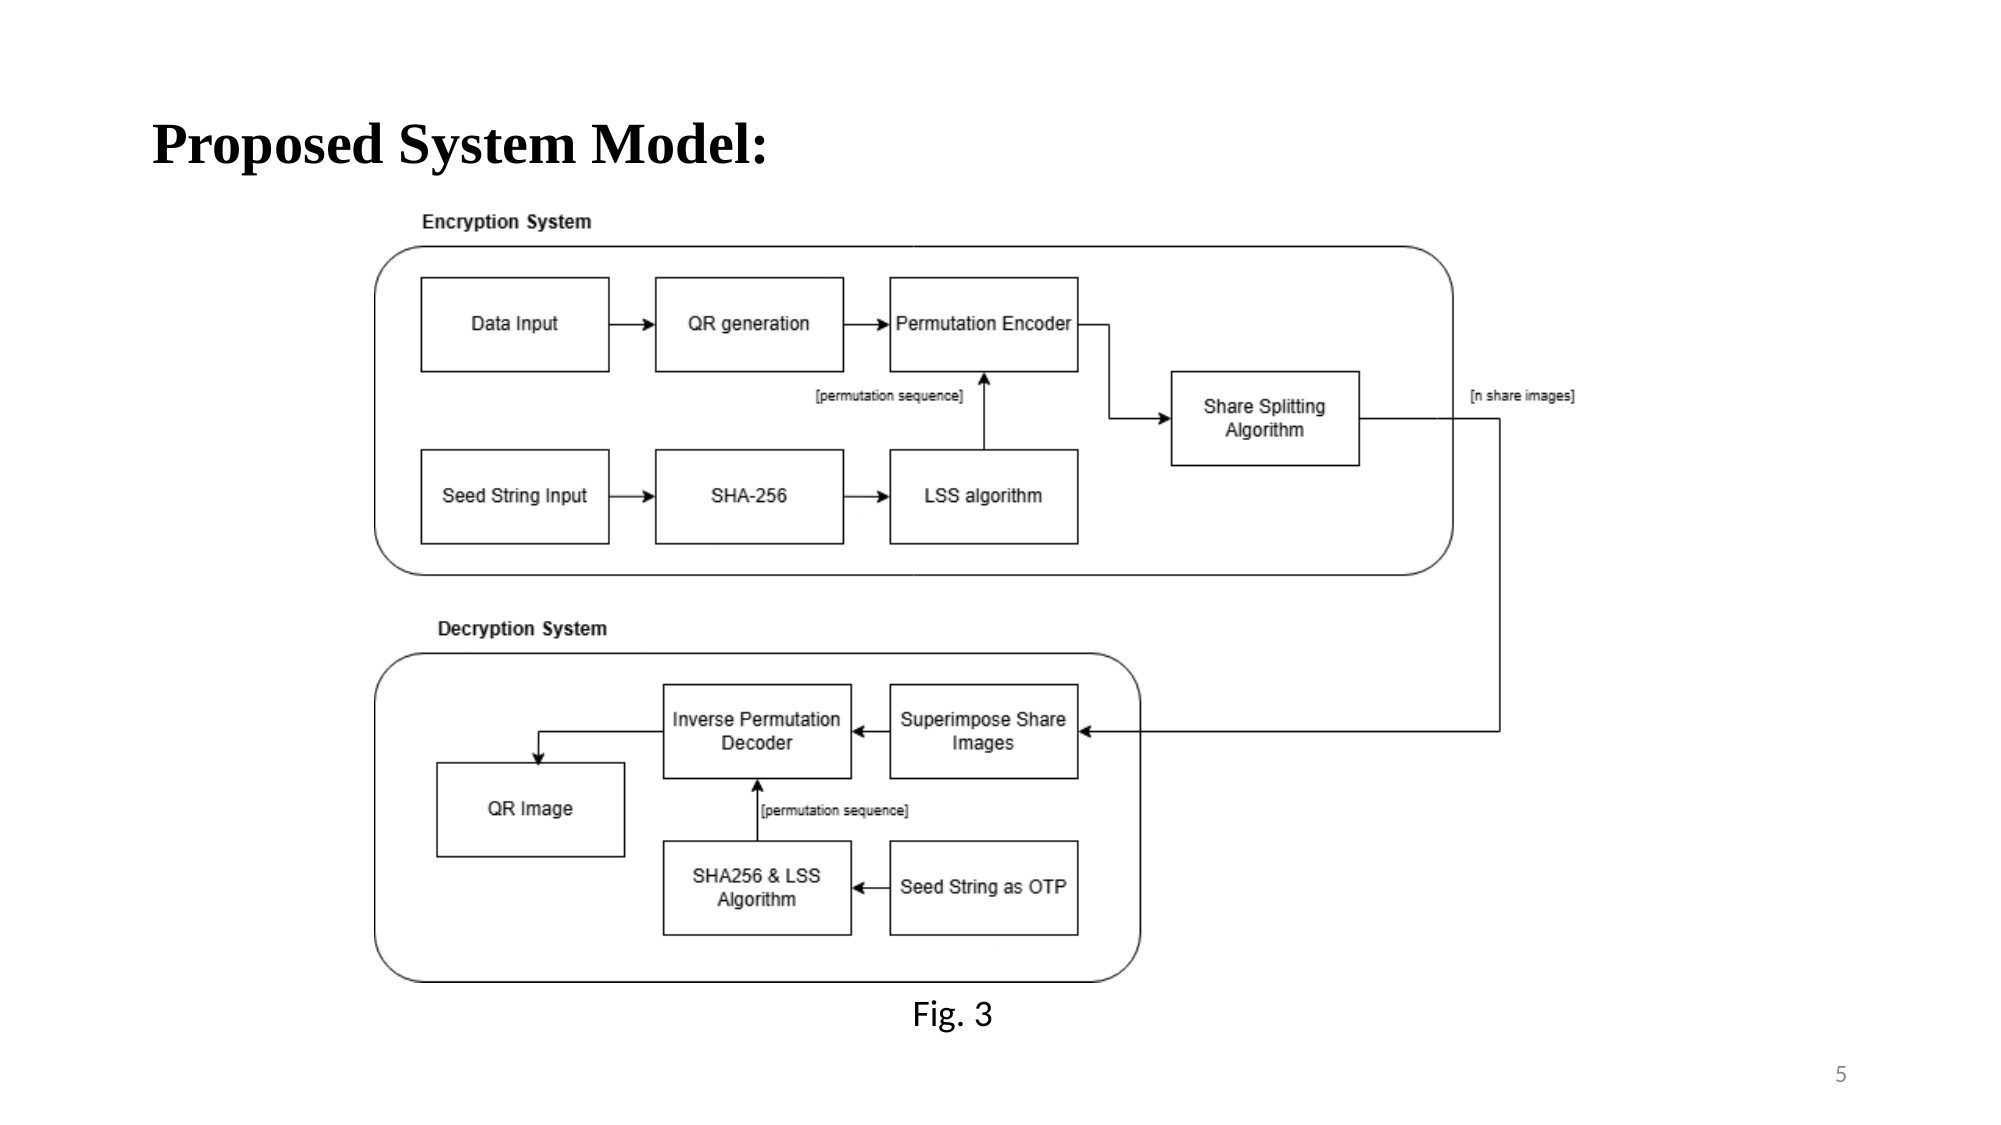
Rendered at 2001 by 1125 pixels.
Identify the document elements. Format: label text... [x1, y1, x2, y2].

picture [374, 199, 1626, 983]
text_box Fig. 3 [897, 983, 1008, 1042]
slide_number 5 [1412, 1042, 1863, 1103]
title Proposed System Model: [137, 69, 1524, 220]
